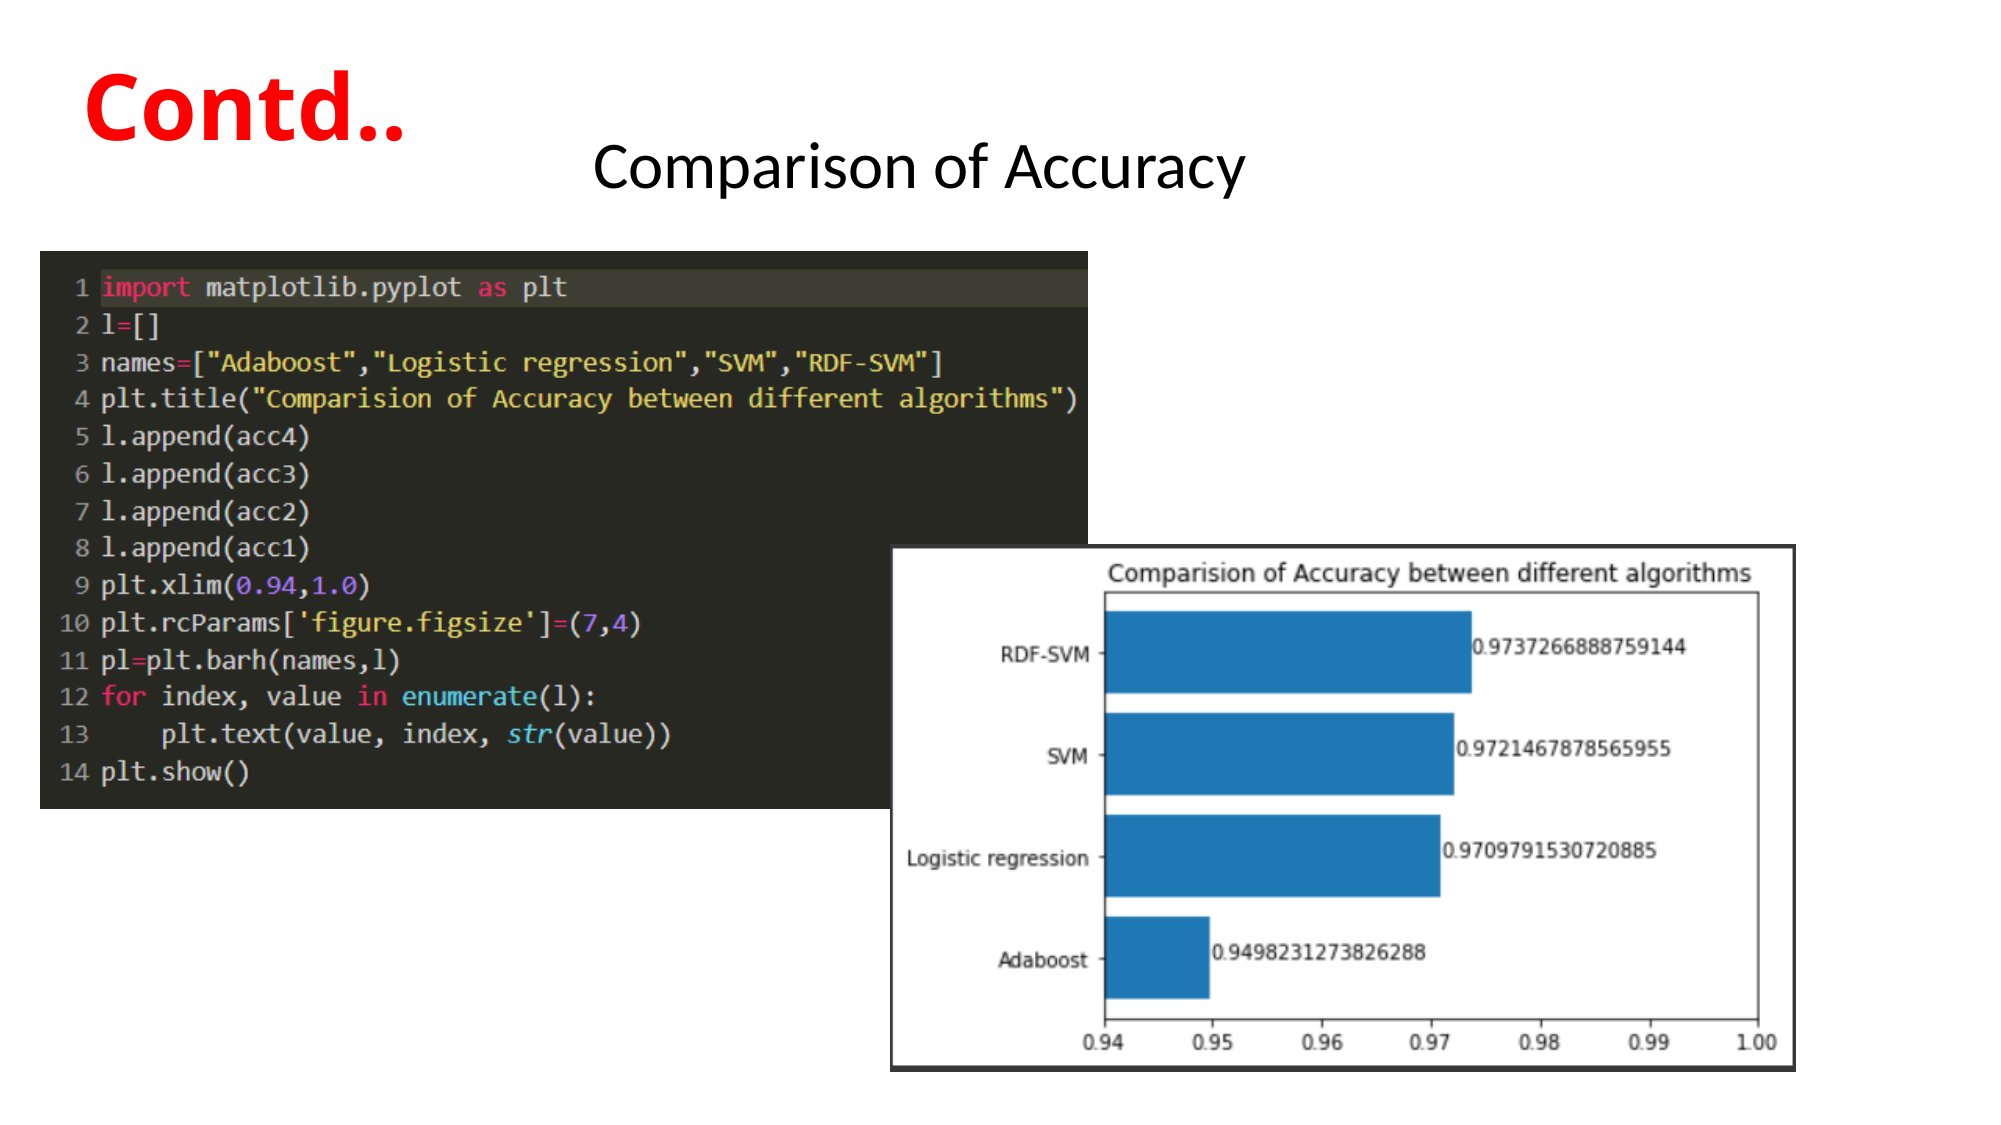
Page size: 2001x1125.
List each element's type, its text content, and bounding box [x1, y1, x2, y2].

picture [40, 251, 1796, 1072]
text_box Comparison of Accuracy [578, 114, 1545, 210]
title Contd.. [67, 31, 1766, 191]
